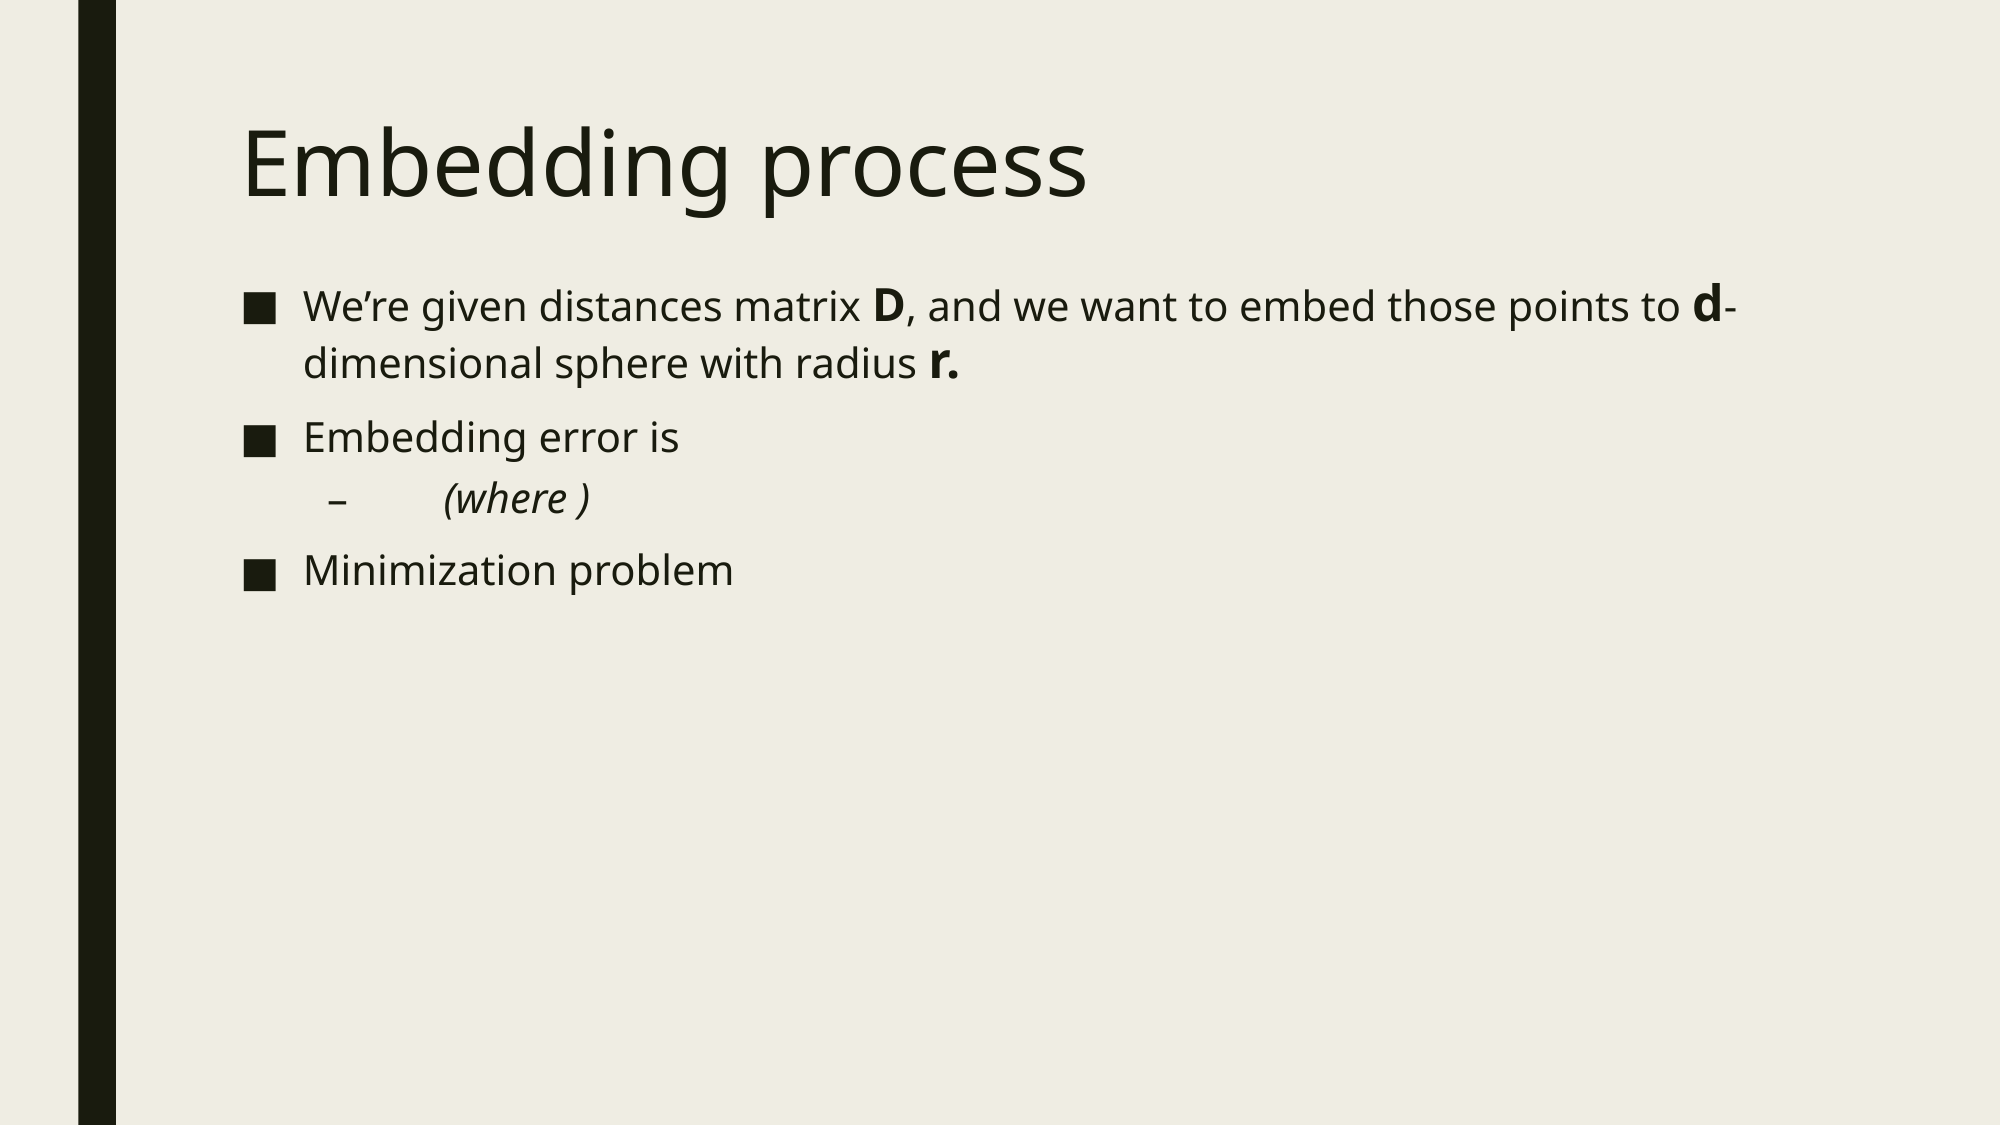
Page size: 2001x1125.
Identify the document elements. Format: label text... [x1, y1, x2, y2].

title Embedding process [225, 110, 1800, 270]
